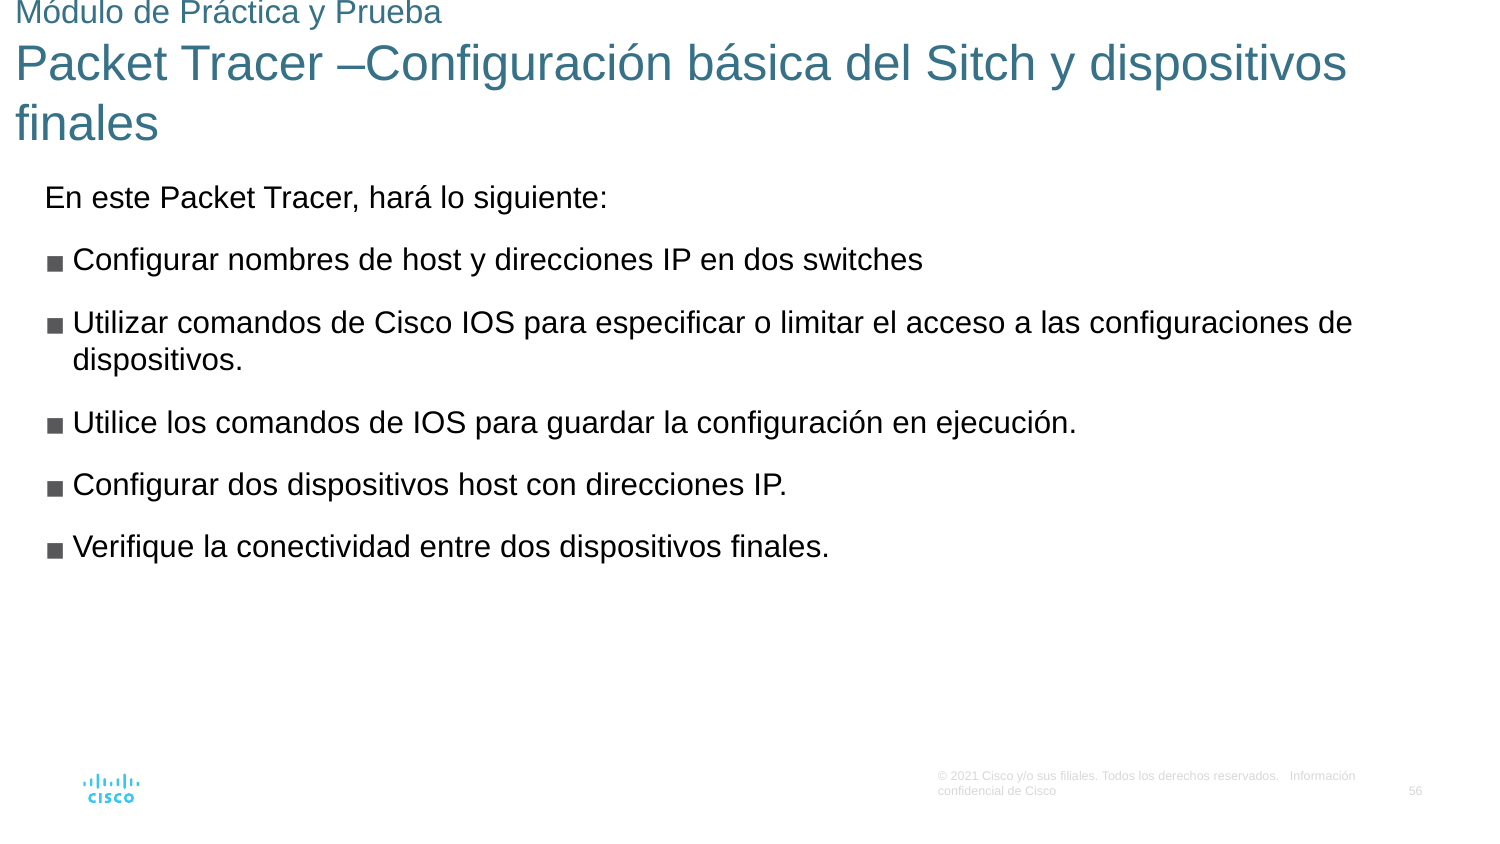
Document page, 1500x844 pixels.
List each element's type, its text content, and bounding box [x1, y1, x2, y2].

list En este Packet Tracer, hará lo siguiente: Configurar nombres de host y direcciones IP en dos switches Utilizar comandos de Cisco IOS para especificar o limitar el acceso a las configuraciones de dispositivos. Utilice los comandos de IOS para guardar la configuración en ejecución. Configurar dos dispositivos host con direcciones IP. Verifique la conectividad entre dos dispositivos finales. [29, 169, 1449, 748]
title Módulo de Práctica y Prueba Packet Tracer –Configuración básica del Sitch y dispositivos finales [0, 21, 1500, 120]
